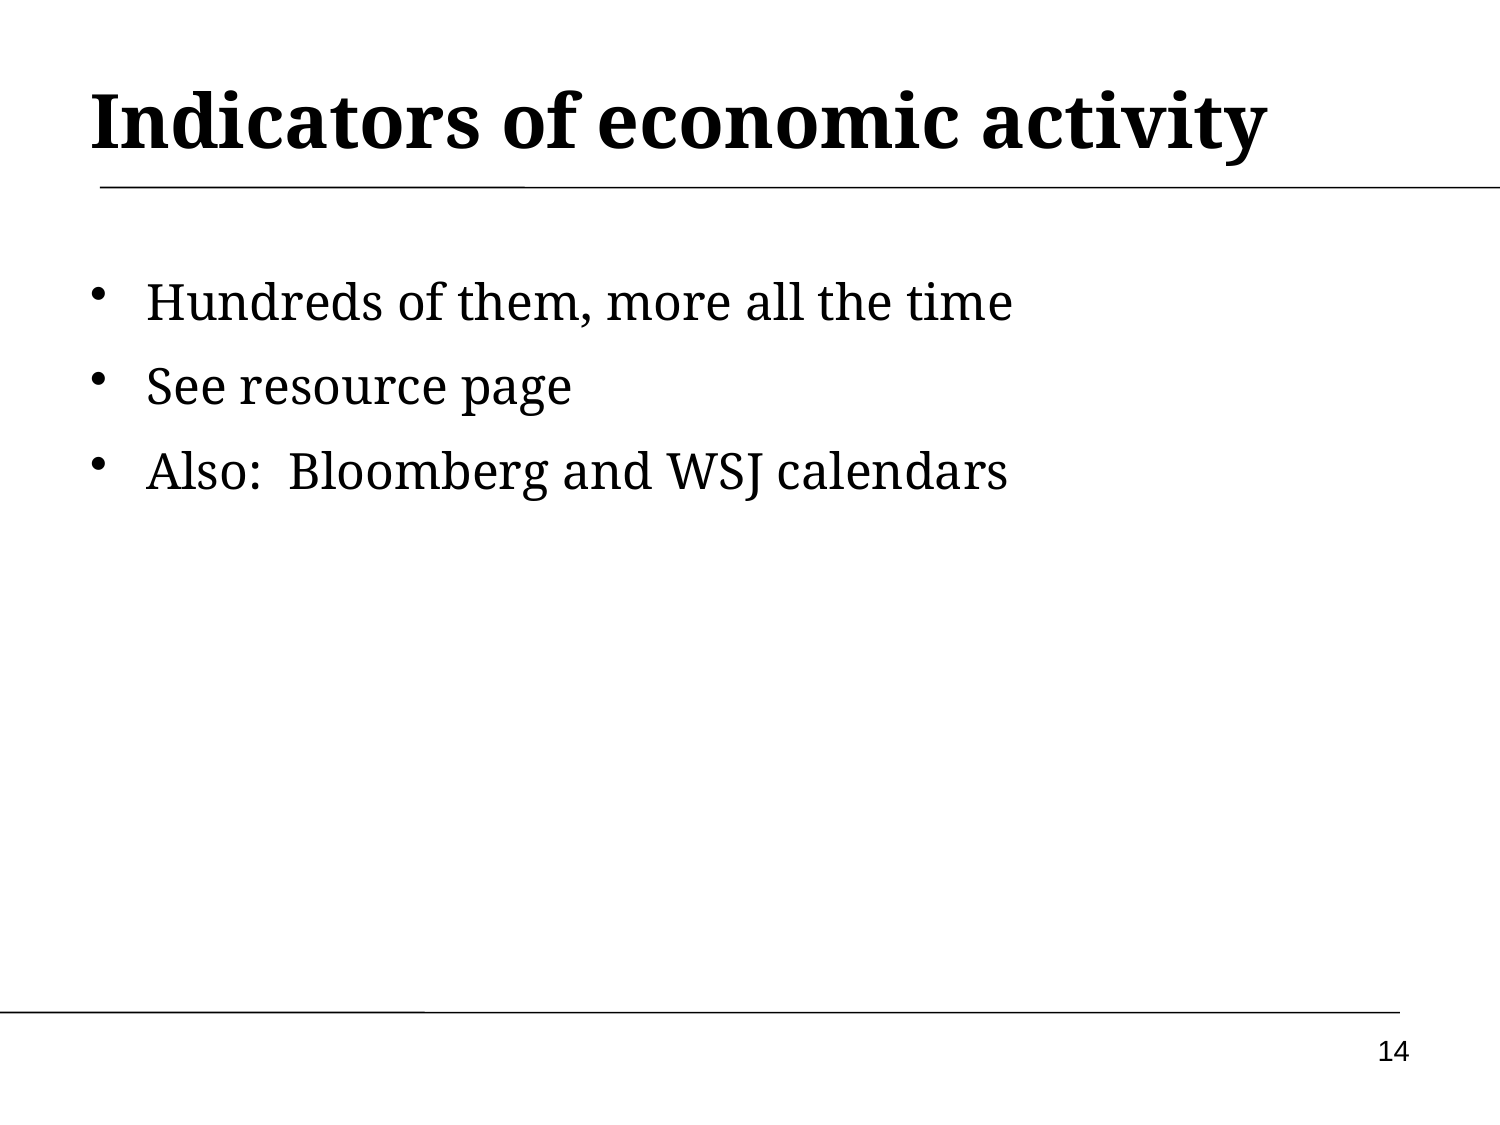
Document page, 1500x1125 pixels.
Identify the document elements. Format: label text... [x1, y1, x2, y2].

slide_number 14 [1074, 1024, 1426, 1103]
title Indicators of economic activity [74, 49, 1426, 188]
list Hundreds of them, more all the time See resource page Also: Bloomberg and WSJ calendars [74, 262, 1363, 1006]
